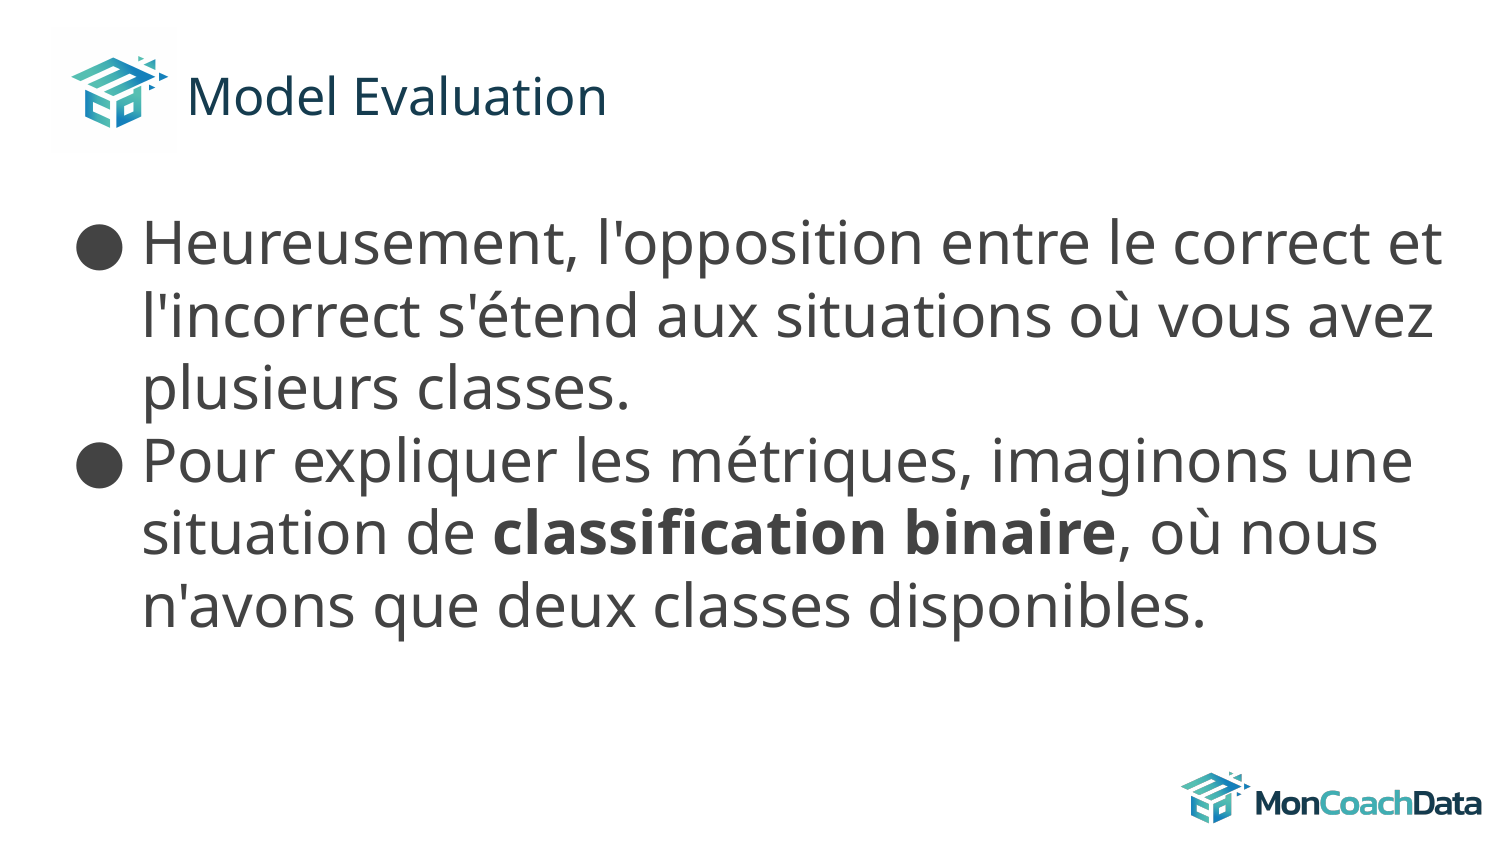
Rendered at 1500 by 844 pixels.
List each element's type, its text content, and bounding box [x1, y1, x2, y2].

title Model Evaluation [171, 48, 1449, 143]
picture [51, 27, 177, 153]
picture [1162, 750, 1500, 844]
list Heureusement, l'opposition entre le correct et l'incorrect s'étend aux situations où vous avez plusieurs classes. Pour expliquer les métriques, imaginons une situation de classification binaire, où nous n'avons que deux classes disponibles. [51, 189, 1476, 750]
